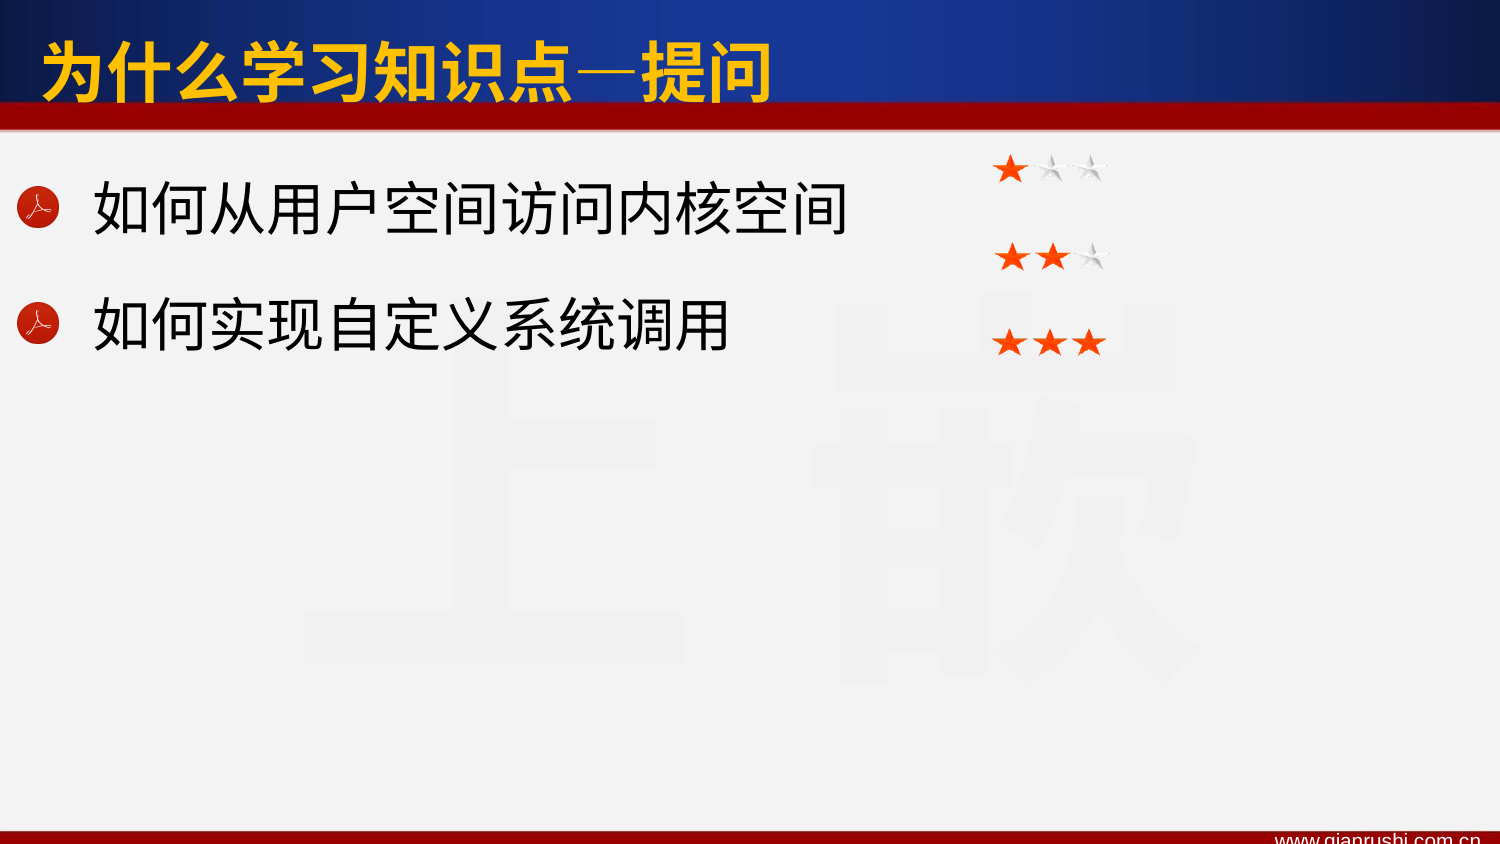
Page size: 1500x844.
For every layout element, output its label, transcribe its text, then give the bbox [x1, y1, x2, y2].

list 如何从用户空间访问内核空间 如何实现自定义系统调用 [0, 129, 1500, 765]
picture [989, 326, 1109, 357]
picture [0, 0, 1500, 129]
picture [0, 830, 1500, 844]
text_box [995, 242, 1112, 270]
picture [17, 302, 59, 344]
picture [990, 152, 1111, 184]
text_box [994, 154, 1110, 182]
list 为什么学习知识点—提问 [25, 23, 975, 103]
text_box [992, 328, 1108, 356]
picture [992, 240, 1113, 272]
picture [17, 186, 59, 228]
